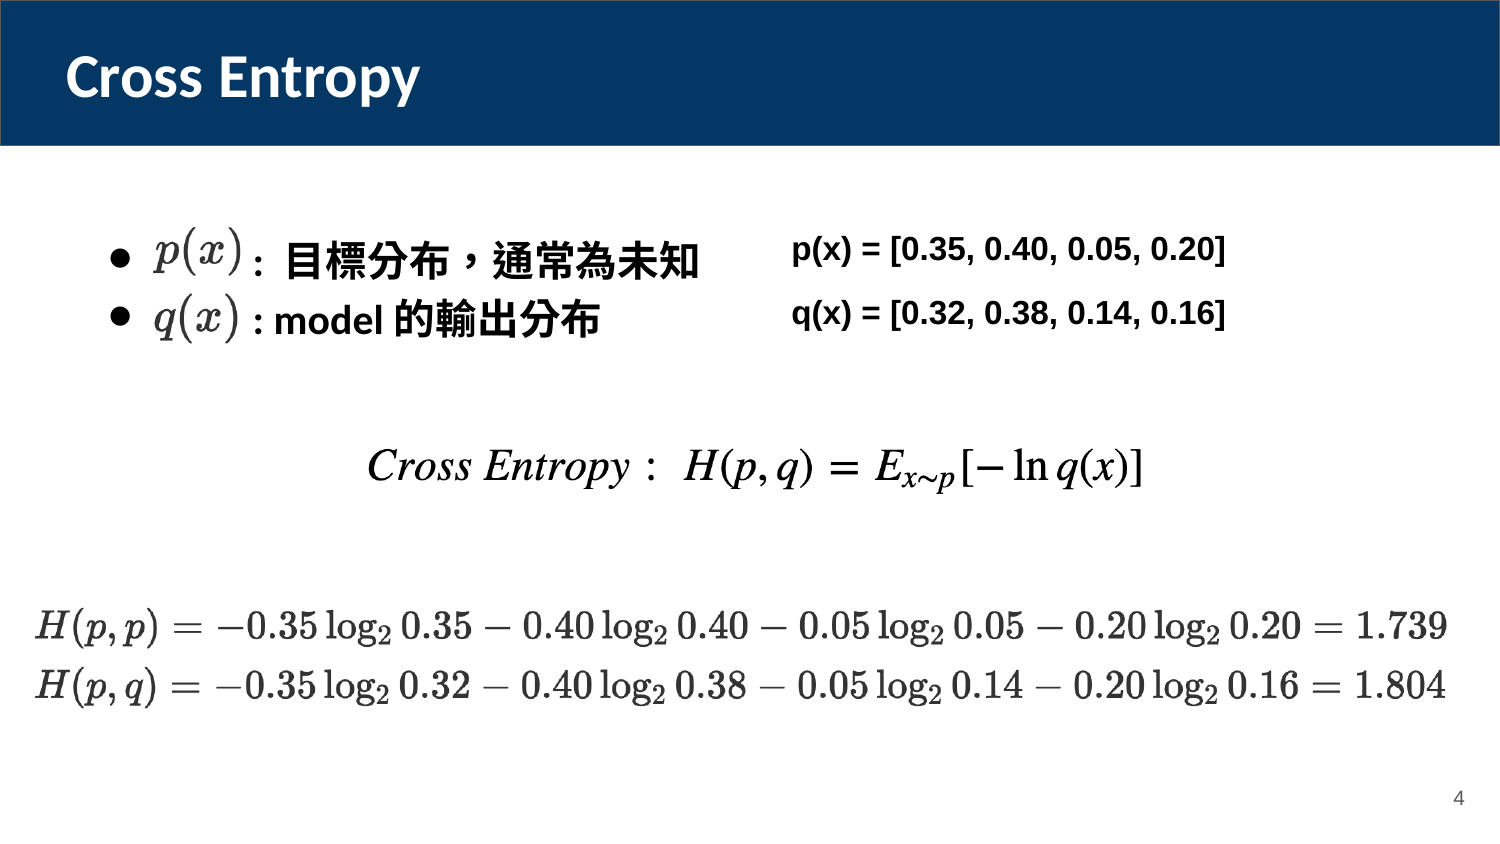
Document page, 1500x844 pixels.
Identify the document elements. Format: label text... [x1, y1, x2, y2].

text_box [0, 0, 1500, 146]
picture [24, 596, 1476, 721]
text_box Cross Entropy [51, 19, 1243, 125]
picture [142, 221, 250, 354]
text_box q(x) = [0.32, 0.38, 0.14, 0.16] [734, 276, 1284, 347]
text_box p(x) = [0.35, 0.40, 0.05, 0.20] [734, 212, 1284, 276]
slide_number ‹#› [1389, 764, 1480, 830]
text_box p(x) : 目標分布，通常為未知 q(x) : model的輸出分布 [76, 212, 1450, 443]
picture [338, 423, 1162, 509]
